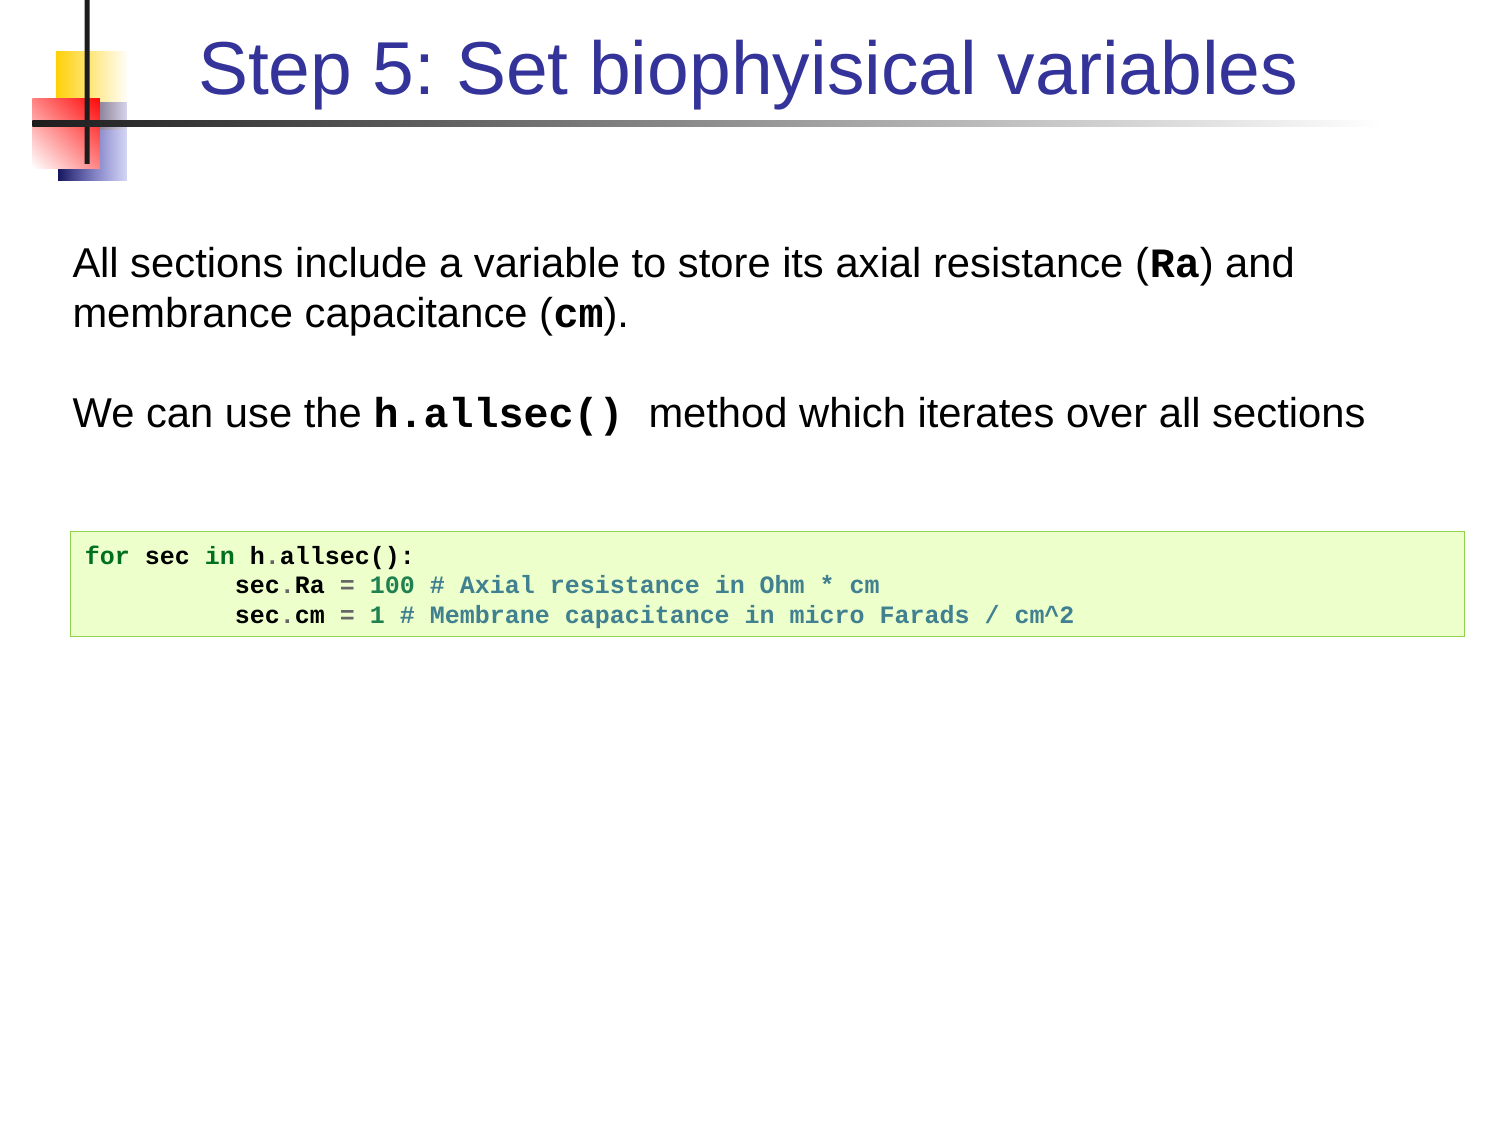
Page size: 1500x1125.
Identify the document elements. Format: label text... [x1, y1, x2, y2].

text_box for sec in h.allsec(): sec.Ra = 100 # Axial resistance in Ohm * cm sec.cm = 1 # Membrane capacitance in micro Farads / cm^2 [70, 531, 1465, 637]
title Step 5: Set biophyisical variables [98, 0, 1399, 118]
list All sections include a variable to store its axial resistance (Ra) and membrance capacitance (cm). We can use the h.allsec() method which iterates over all sections [57, 228, 1478, 306]
